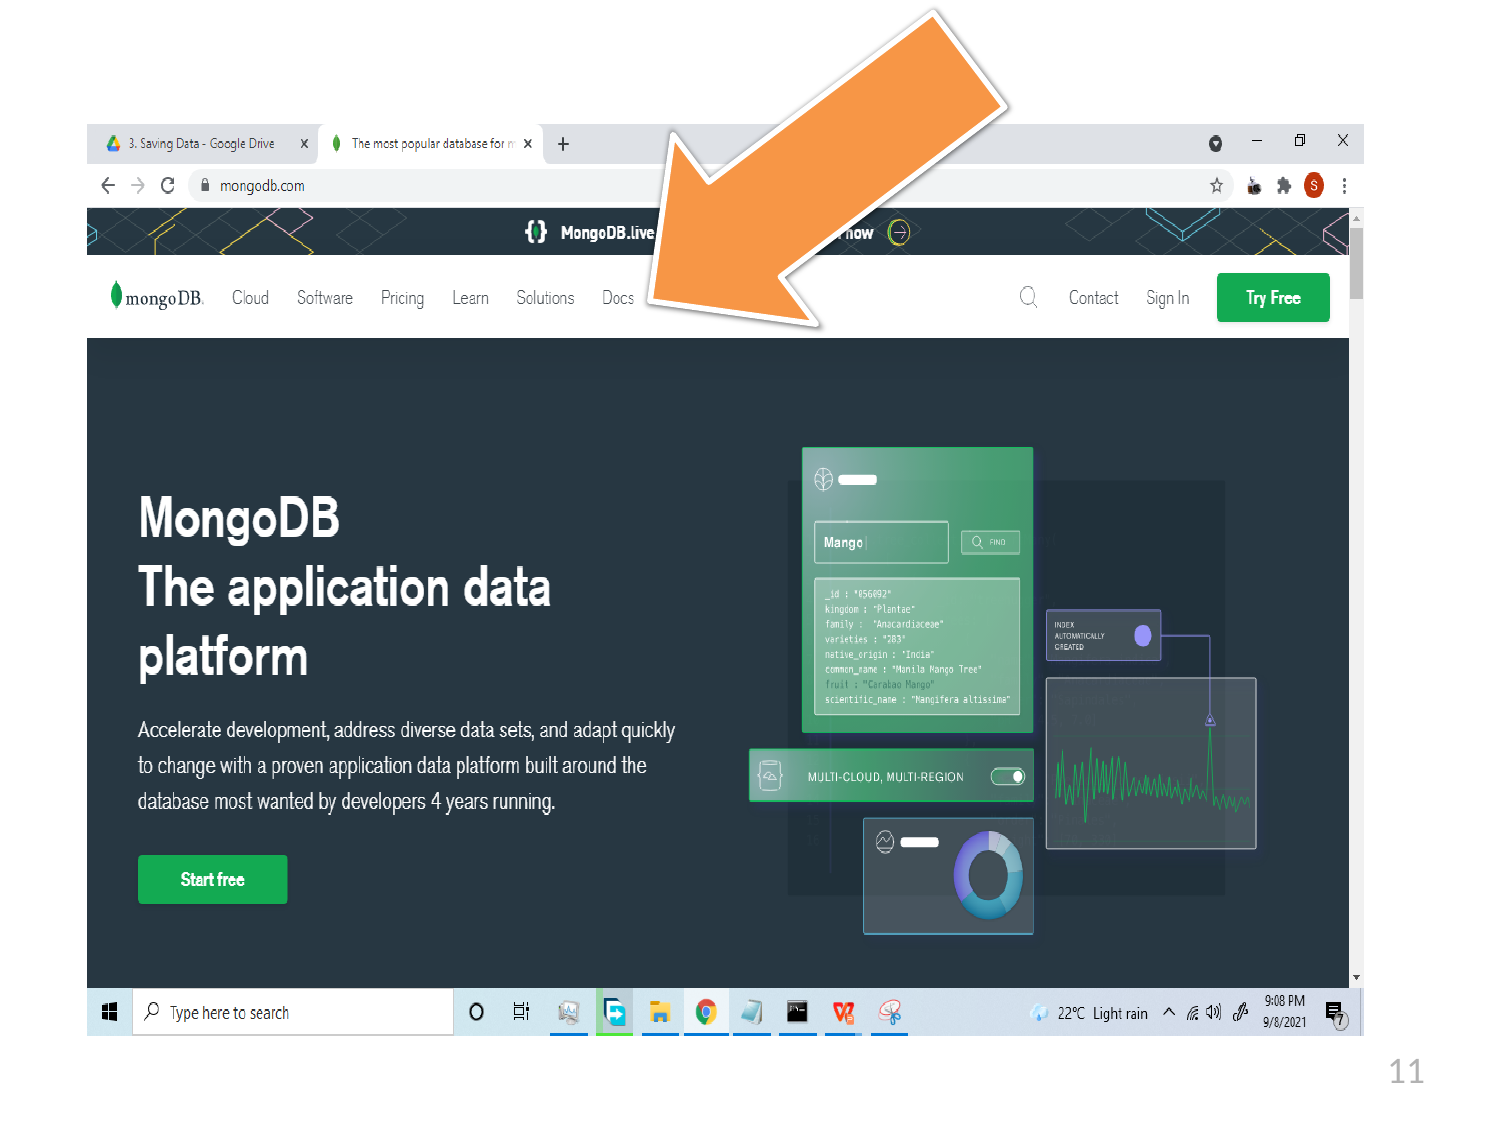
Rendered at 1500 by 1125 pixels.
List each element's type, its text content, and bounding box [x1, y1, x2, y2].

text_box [638, 0, 1019, 338]
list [87, 124, 1364, 1036]
slide_number 11 [1080, 1046, 1425, 1103]
